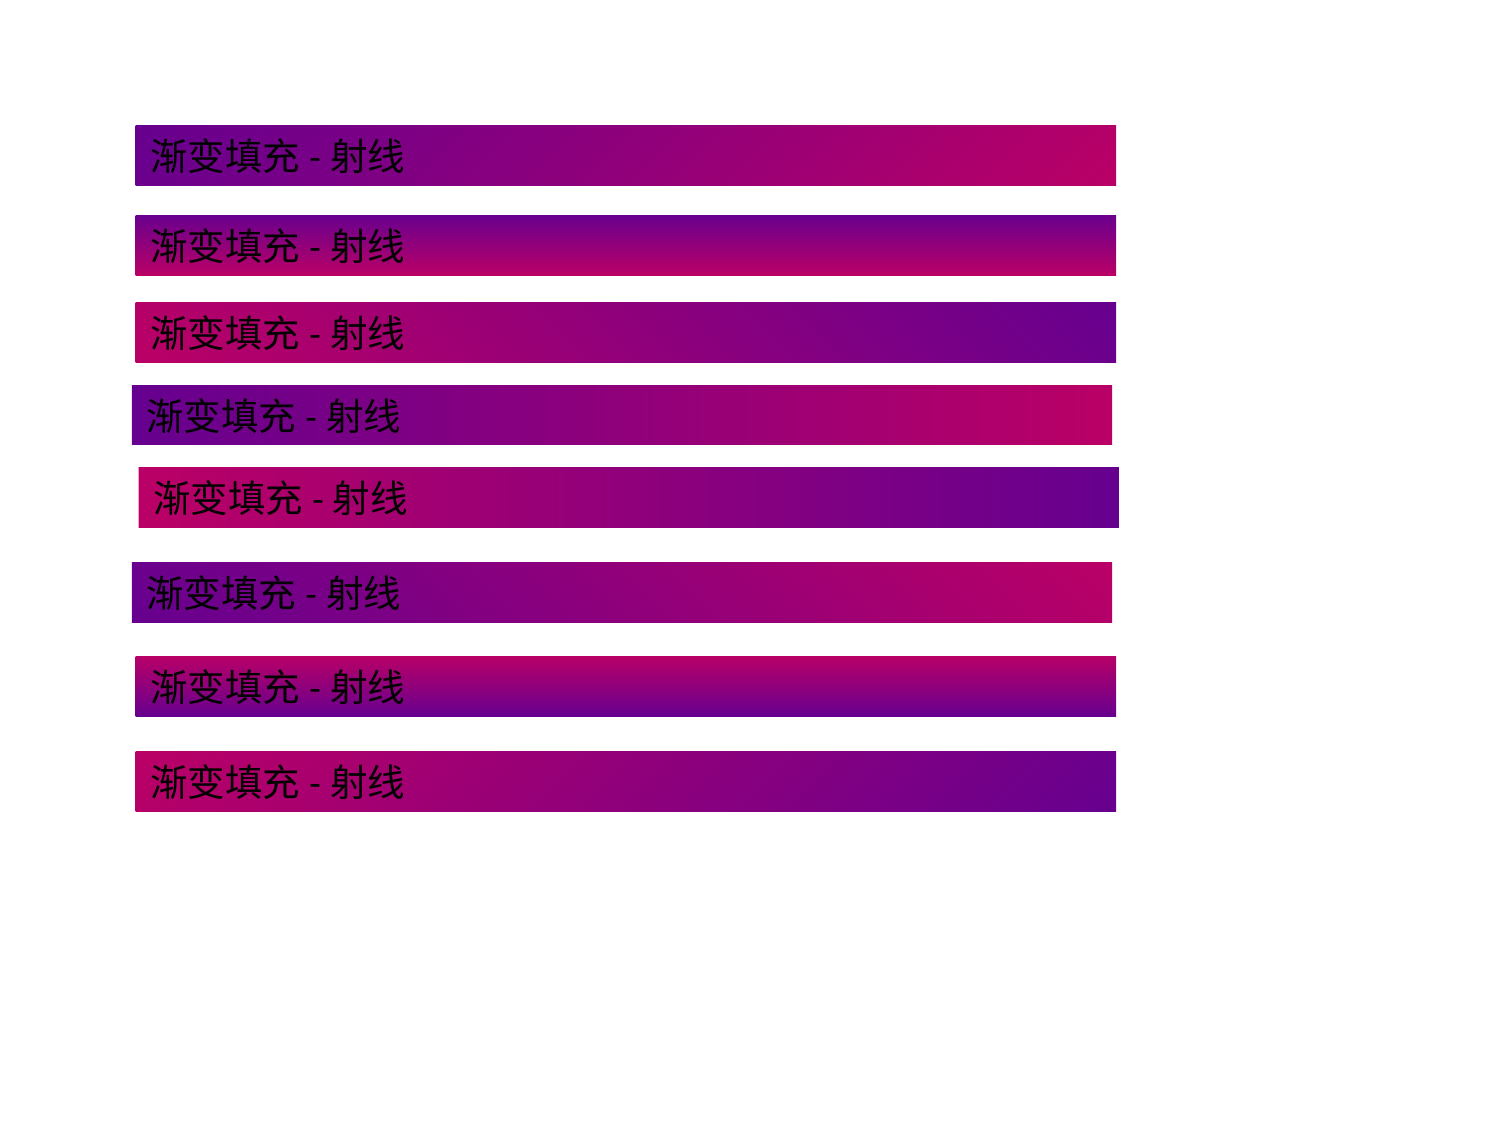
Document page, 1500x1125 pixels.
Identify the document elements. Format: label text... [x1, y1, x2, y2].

text_box 渐变填充-射线 [138, 467, 1119, 528]
text_box 渐变填充-射线 [135, 215, 1117, 276]
text_box 渐变填充-射线 [135, 125, 1117, 186]
text_box 渐变填充-射线 [131, 385, 1113, 445]
text_box 渐变填充-射线 [135, 751, 1117, 812]
text_box 渐变填充-射线 [135, 656, 1117, 717]
text_box 渐变填充-射线 [131, 562, 1113, 623]
text_box 渐变填充-射线 [135, 302, 1117, 363]
